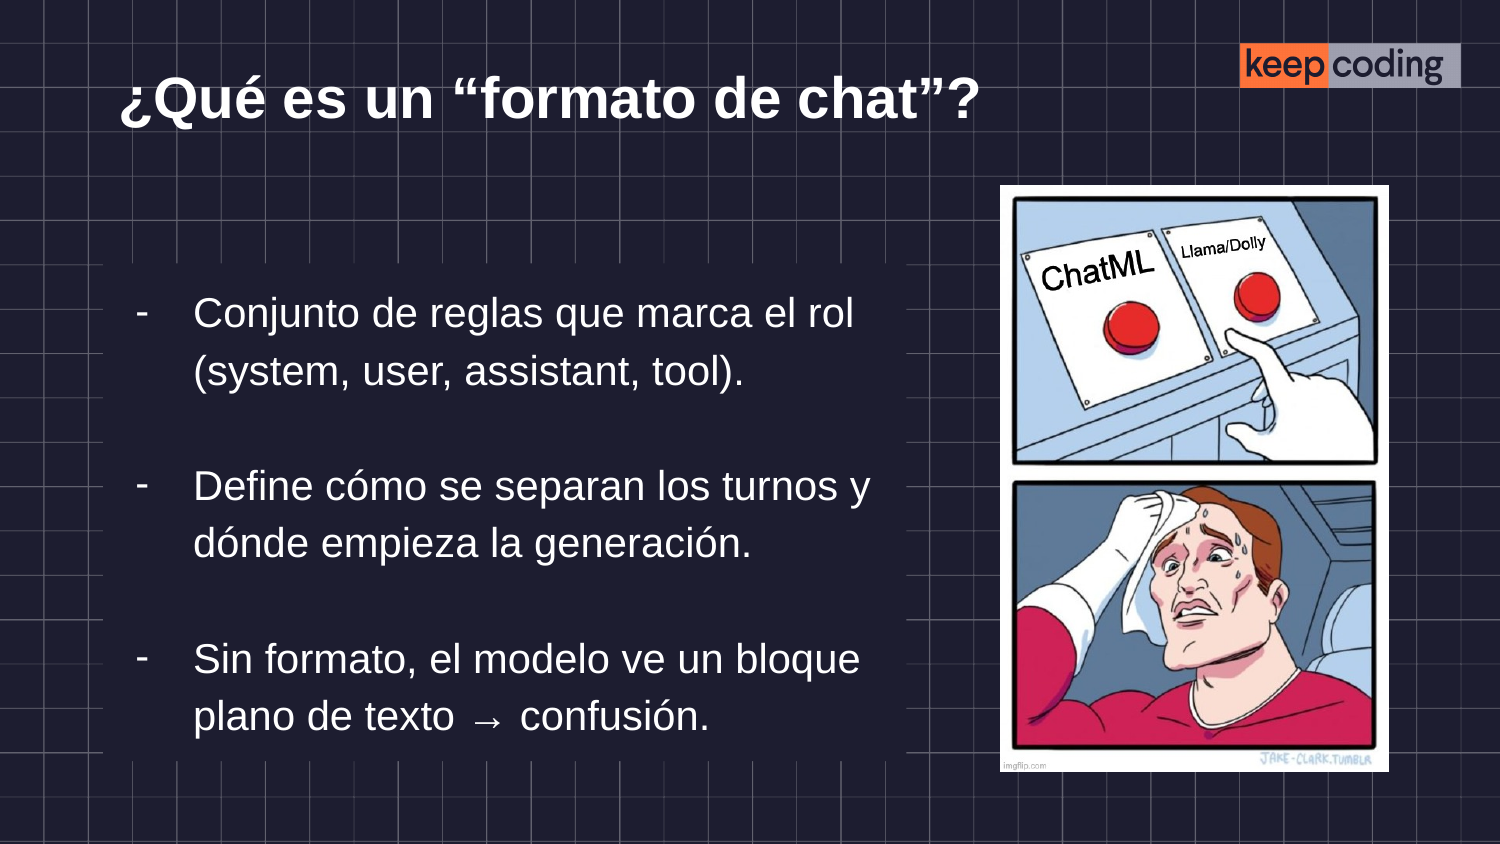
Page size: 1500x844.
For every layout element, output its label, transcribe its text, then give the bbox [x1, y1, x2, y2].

list Conjunto de reglas que marca el rol (system, user, assistant, tool). Define cómo se separan los turnos y dónde empieza la generación. Sin formato, el modelo ve un bloque plano de texto → confusión. [103, 263, 907, 762]
title ¿Qué es un “formato de chat”? [103, 45, 1225, 208]
picture [1240, 43, 1461, 88]
picture [1000, 185, 1389, 772]
